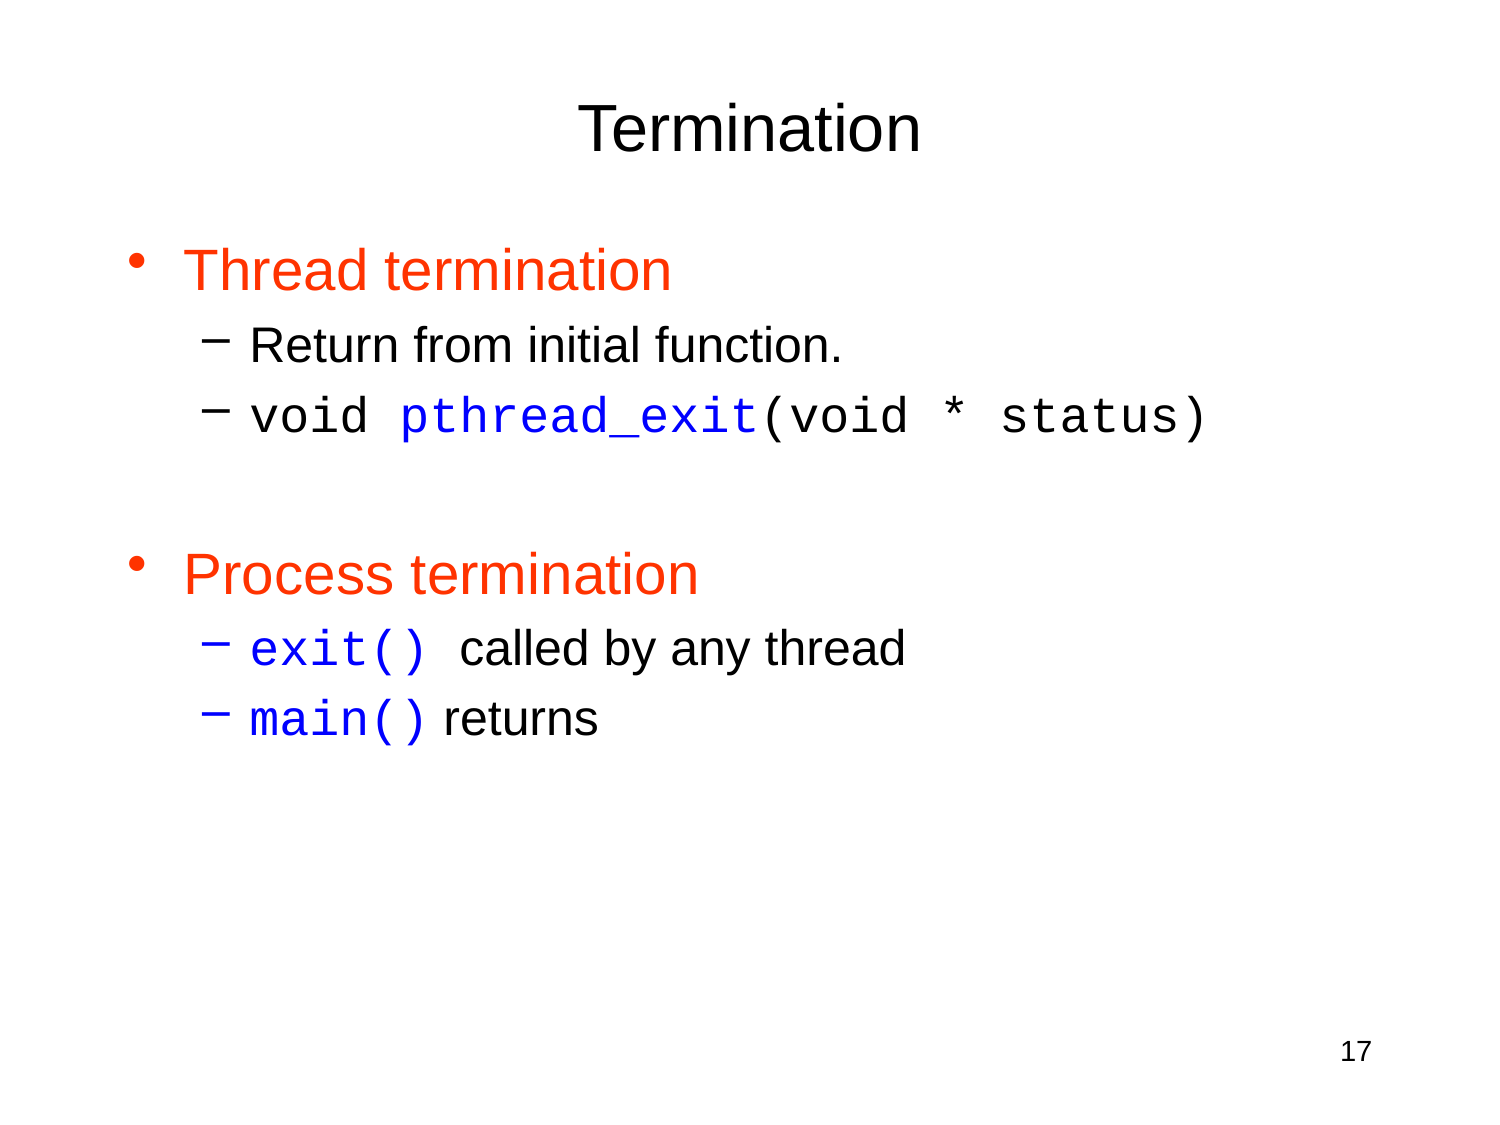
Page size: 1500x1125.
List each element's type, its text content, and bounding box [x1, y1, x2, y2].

title Termination [112, 62, 1388, 188]
slide_number 17 [1074, 1024, 1388, 1101]
list Thread termination Return from initial function. void pthread_exit(void * status) Process termination exit() called by any thread main() returns [112, 224, 1350, 888]
